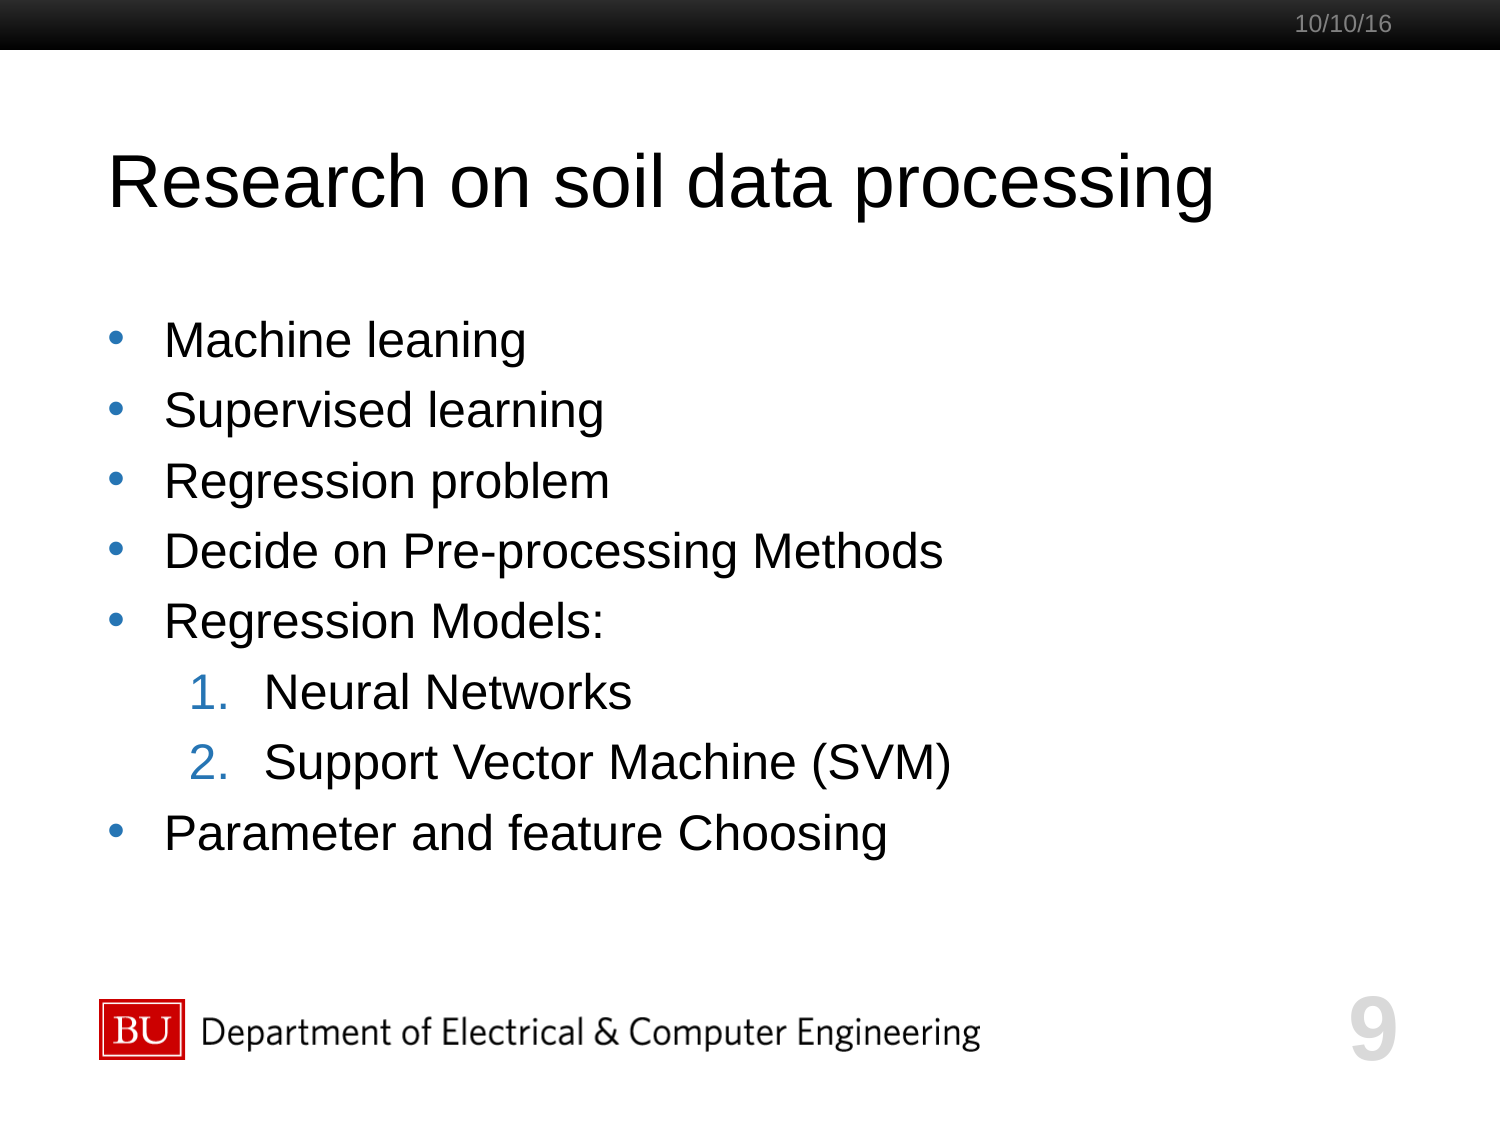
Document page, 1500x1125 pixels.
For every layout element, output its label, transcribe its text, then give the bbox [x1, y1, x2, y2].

picture [99, 999, 980, 1060]
slide_number 9 [1346, 967, 1401, 1071]
list Machine leaning Supervised learning Regression problem Decide on Pre-processing Methods Regression Models: Neural Networks Support Vector Machine (SVM) Parameter and feature Choosing [99, 299, 1401, 938]
title Research on soil data processing [99, 124, 1401, 238]
text_box 10/10/16 [1087, 0, 1400, 45]
